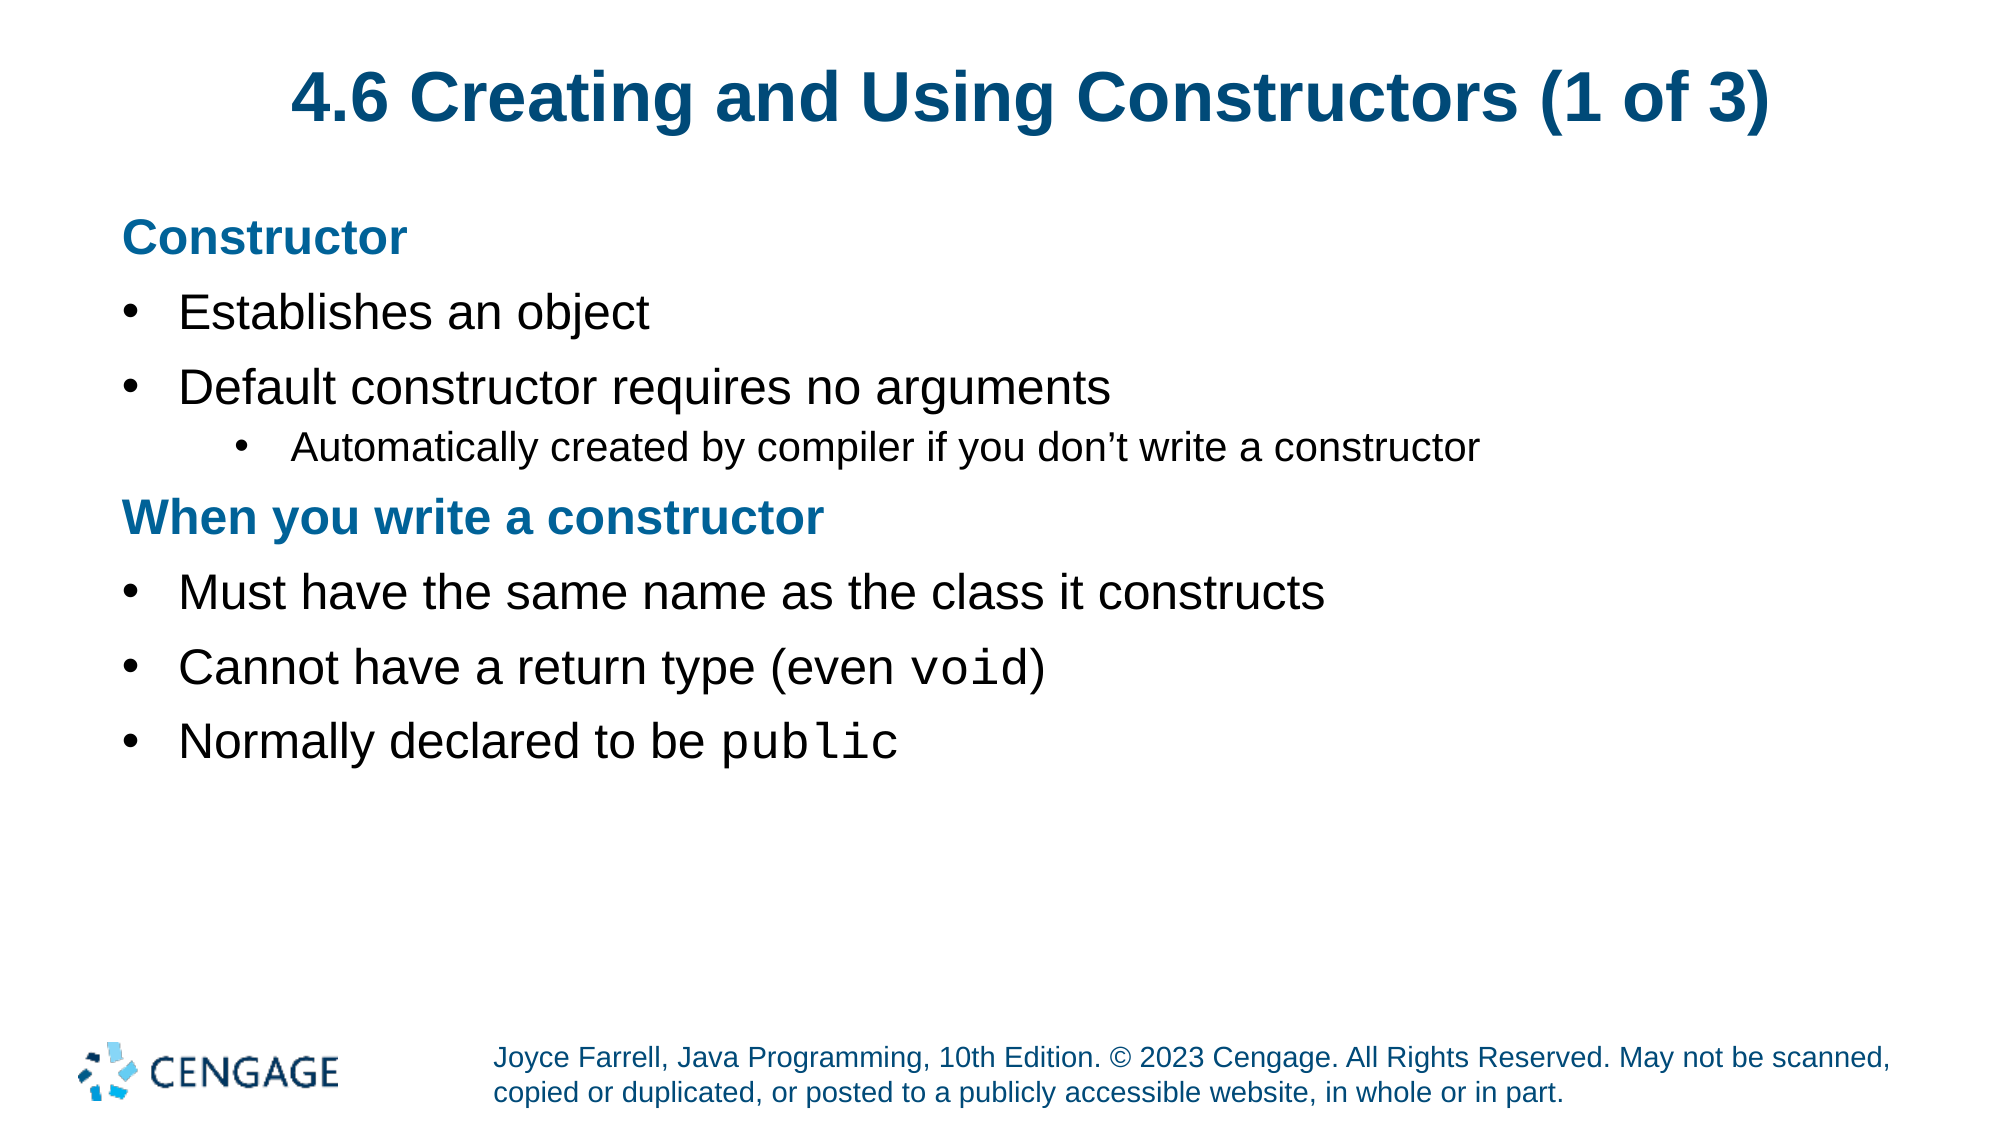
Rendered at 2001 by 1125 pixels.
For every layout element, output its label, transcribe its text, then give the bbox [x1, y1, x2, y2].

picture [78, 1042, 338, 1101]
list Constructor Establishes an object Default constructor requires no arguments Automatically created by compiler if you don’t write a constructor When you write a constructor Must have the same name as the class it constructs Cannot have a return type (even void) Normally declared to be public [121, 211, 1880, 824]
title 4.6 Creating and Using Constructors (1 of 3) [137, 59, 1928, 171]
